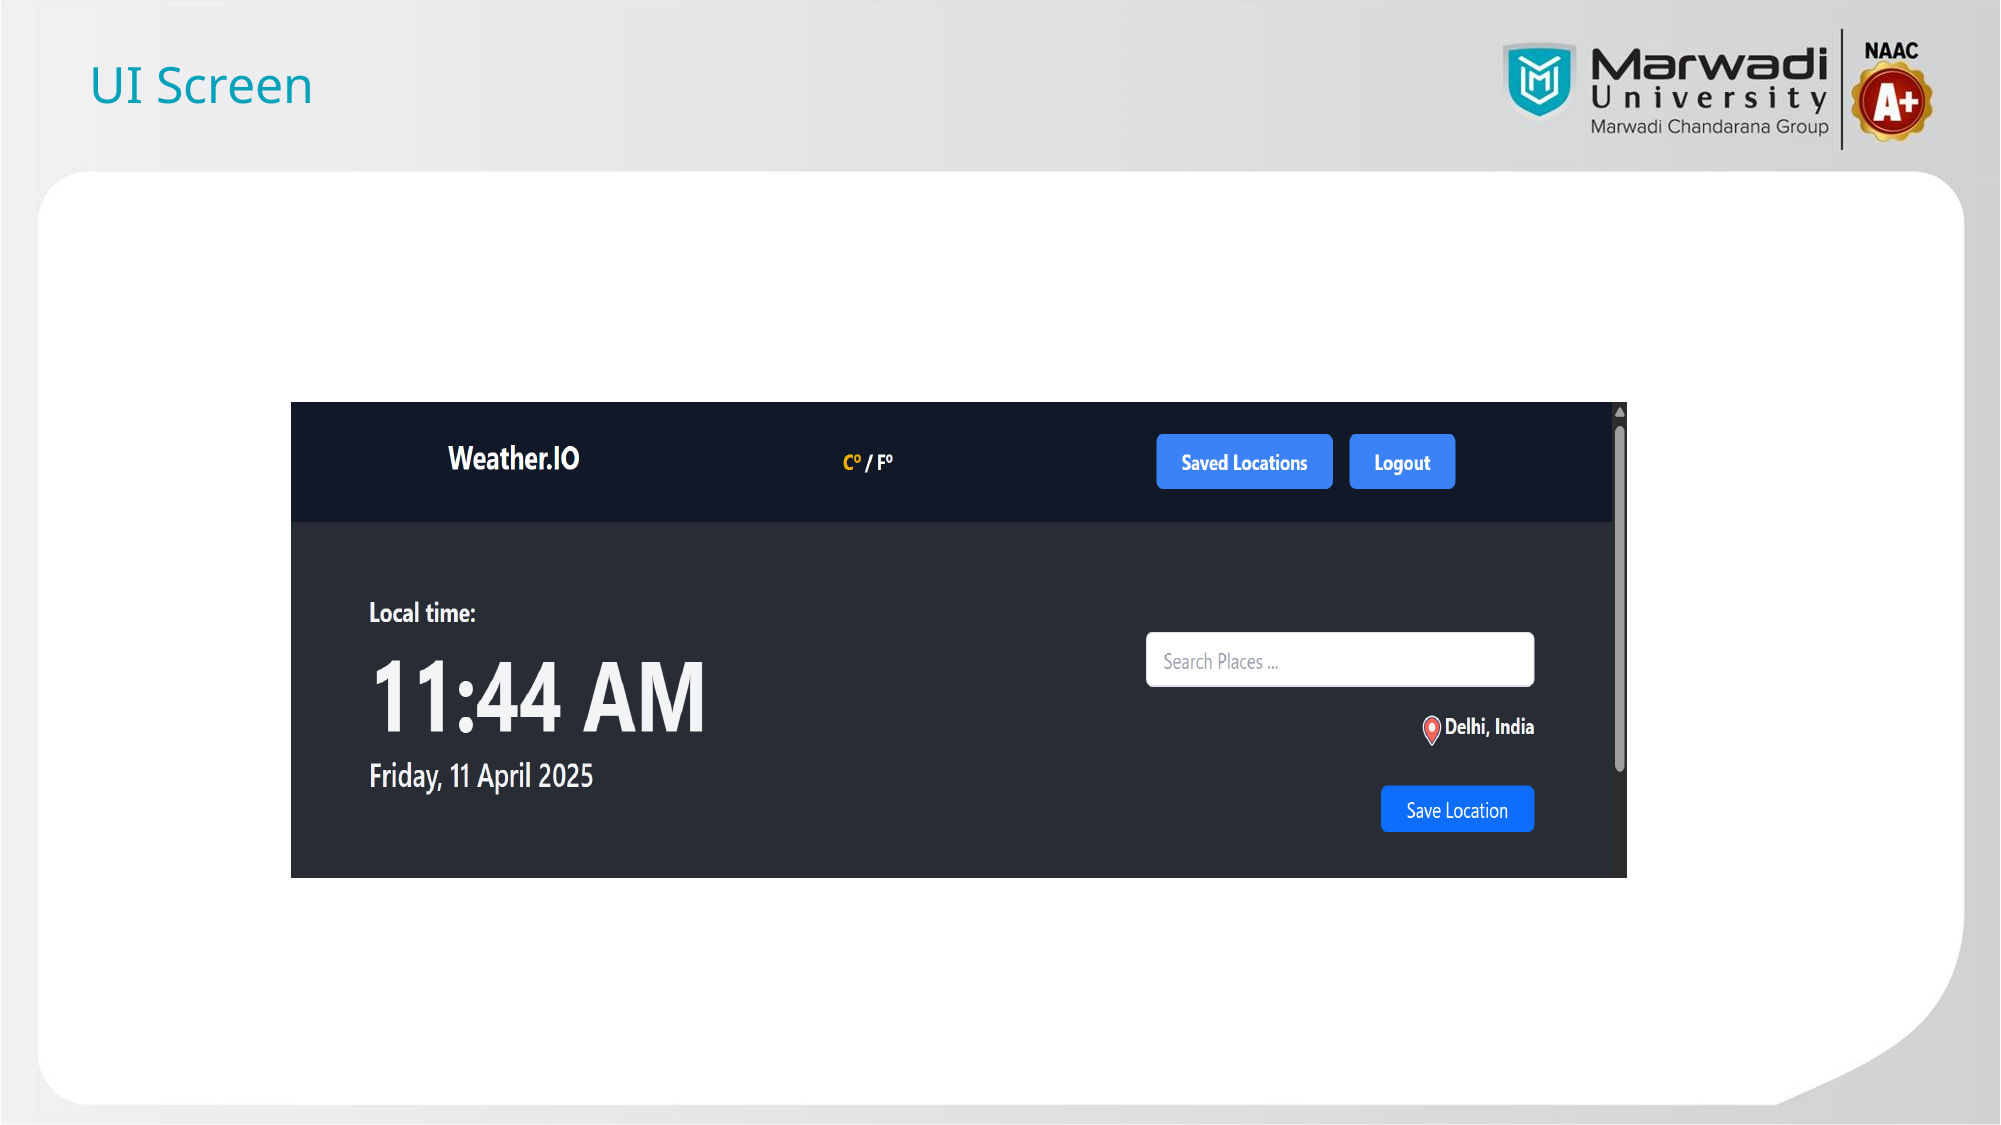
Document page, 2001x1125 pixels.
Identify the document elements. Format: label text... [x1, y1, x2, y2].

title UI Screen [87, 0, 875, 178]
picture [0, 0, 2001, 1125]
